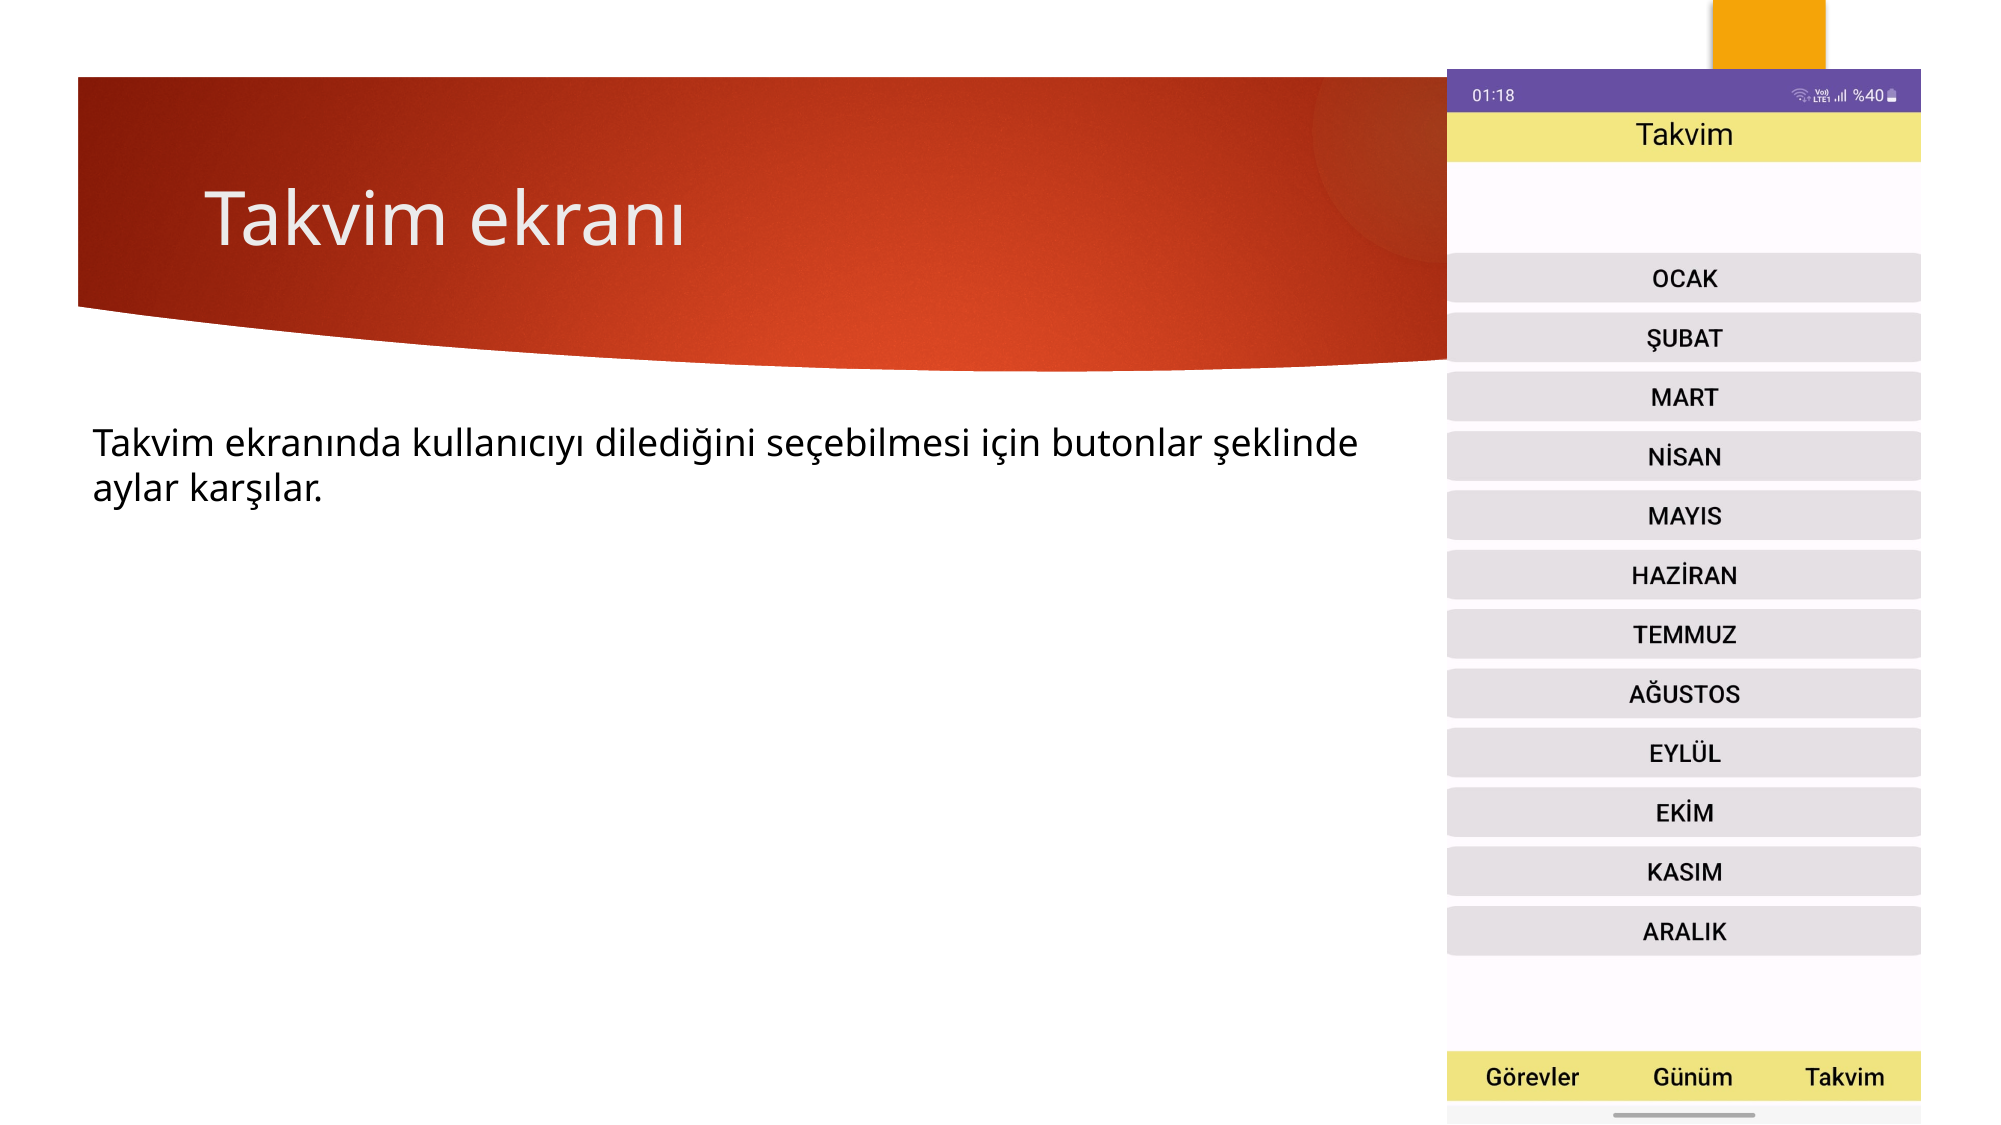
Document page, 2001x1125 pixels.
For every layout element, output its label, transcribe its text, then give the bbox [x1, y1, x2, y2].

text_box Takvim ekranında kullanıcıyı dilediğini seçebilmesi için butonlar şeklinde aylar karşılar. [77, 411, 1406, 517]
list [1446, 69, 1922, 1124]
title Takvim ekranı [189, 155, 1441, 275]
